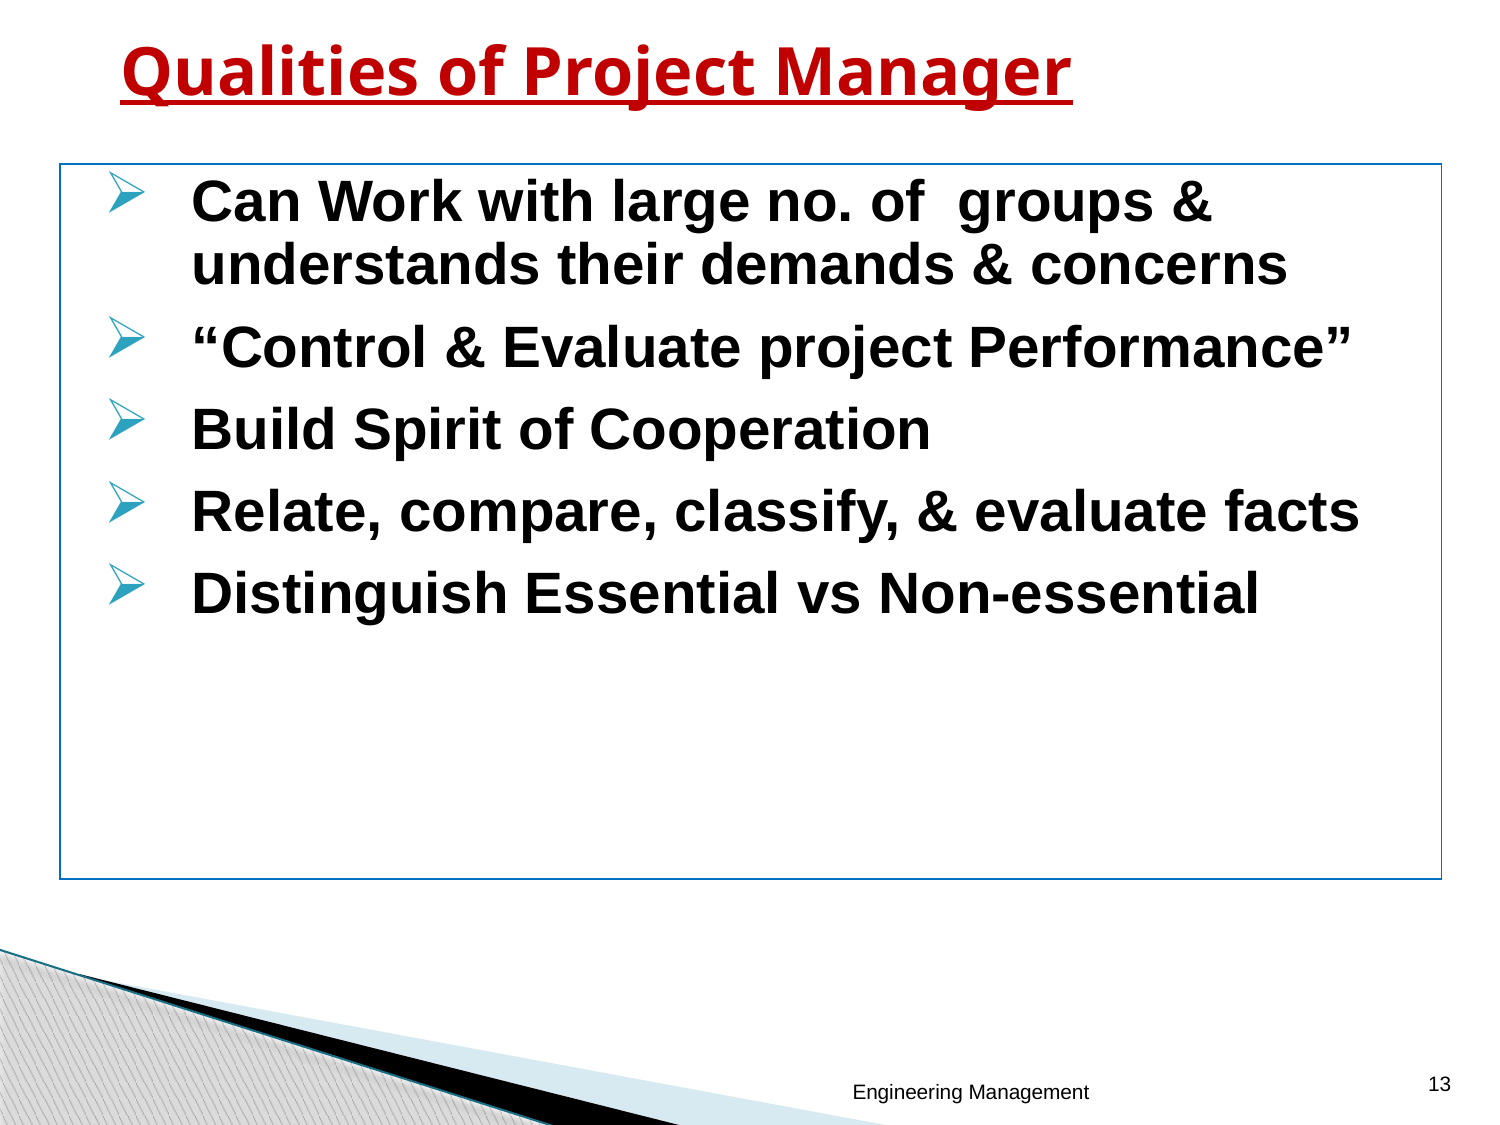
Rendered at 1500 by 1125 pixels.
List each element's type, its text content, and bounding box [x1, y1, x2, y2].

list Can Work with large no. of groups & understands their demands & concerns “Control & Evaluate project Performance” Build Spirit of Cooperation Relate, compare, classify, & evaluate facts Distinguish Essential vs Non-essential [59, 163, 1442, 880]
footer Engineering Management [718, 1051, 1105, 1112]
title Qualities of Project Manager [105, 20, 1254, 129]
slide_number 13 [1406, 1042, 1467, 1103]
